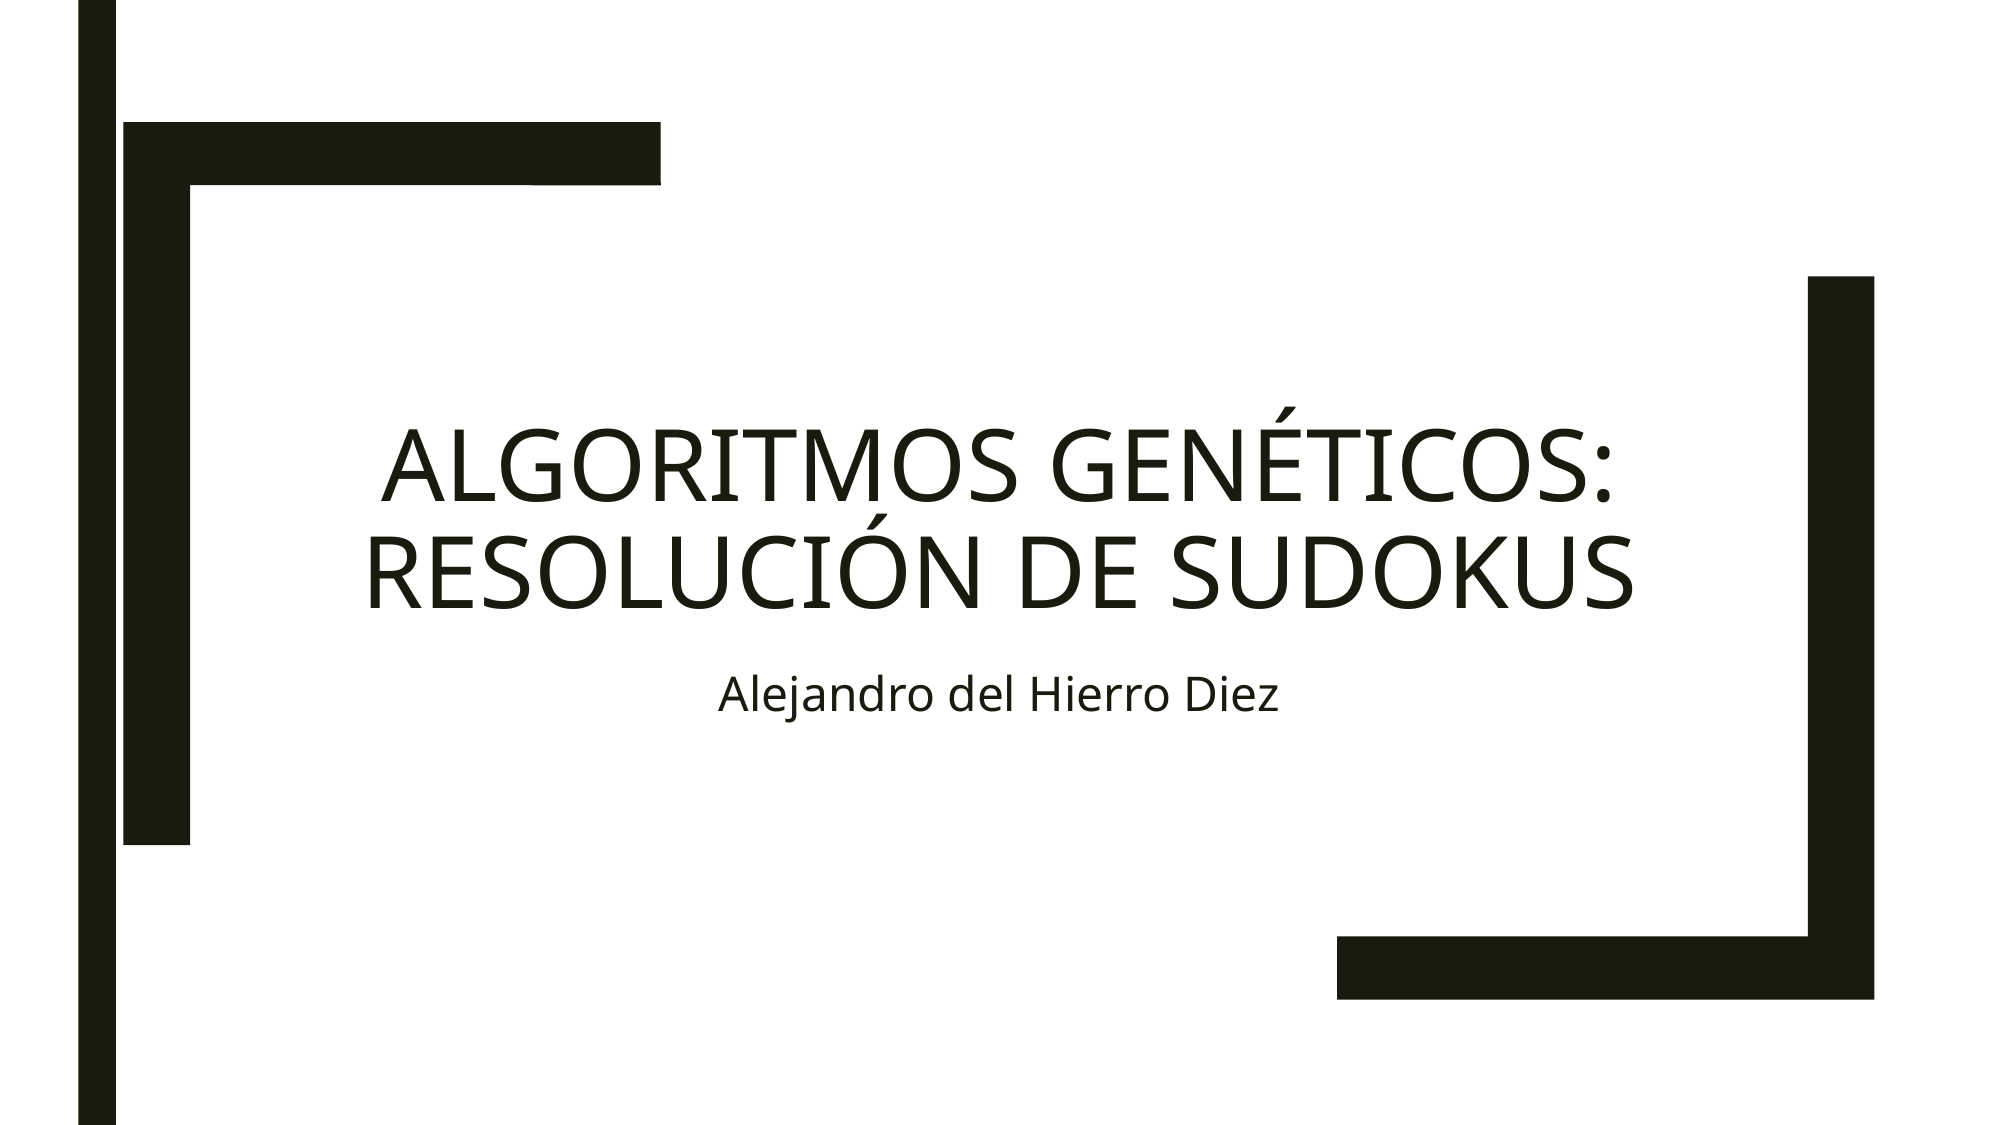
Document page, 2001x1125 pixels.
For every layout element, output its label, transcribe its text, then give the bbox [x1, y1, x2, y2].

subtitle Alejandro del Hierro Diez [439, 649, 1561, 828]
title Algoritmos genéticos: Resolución de sudokus [314, 293, 1686, 638]
